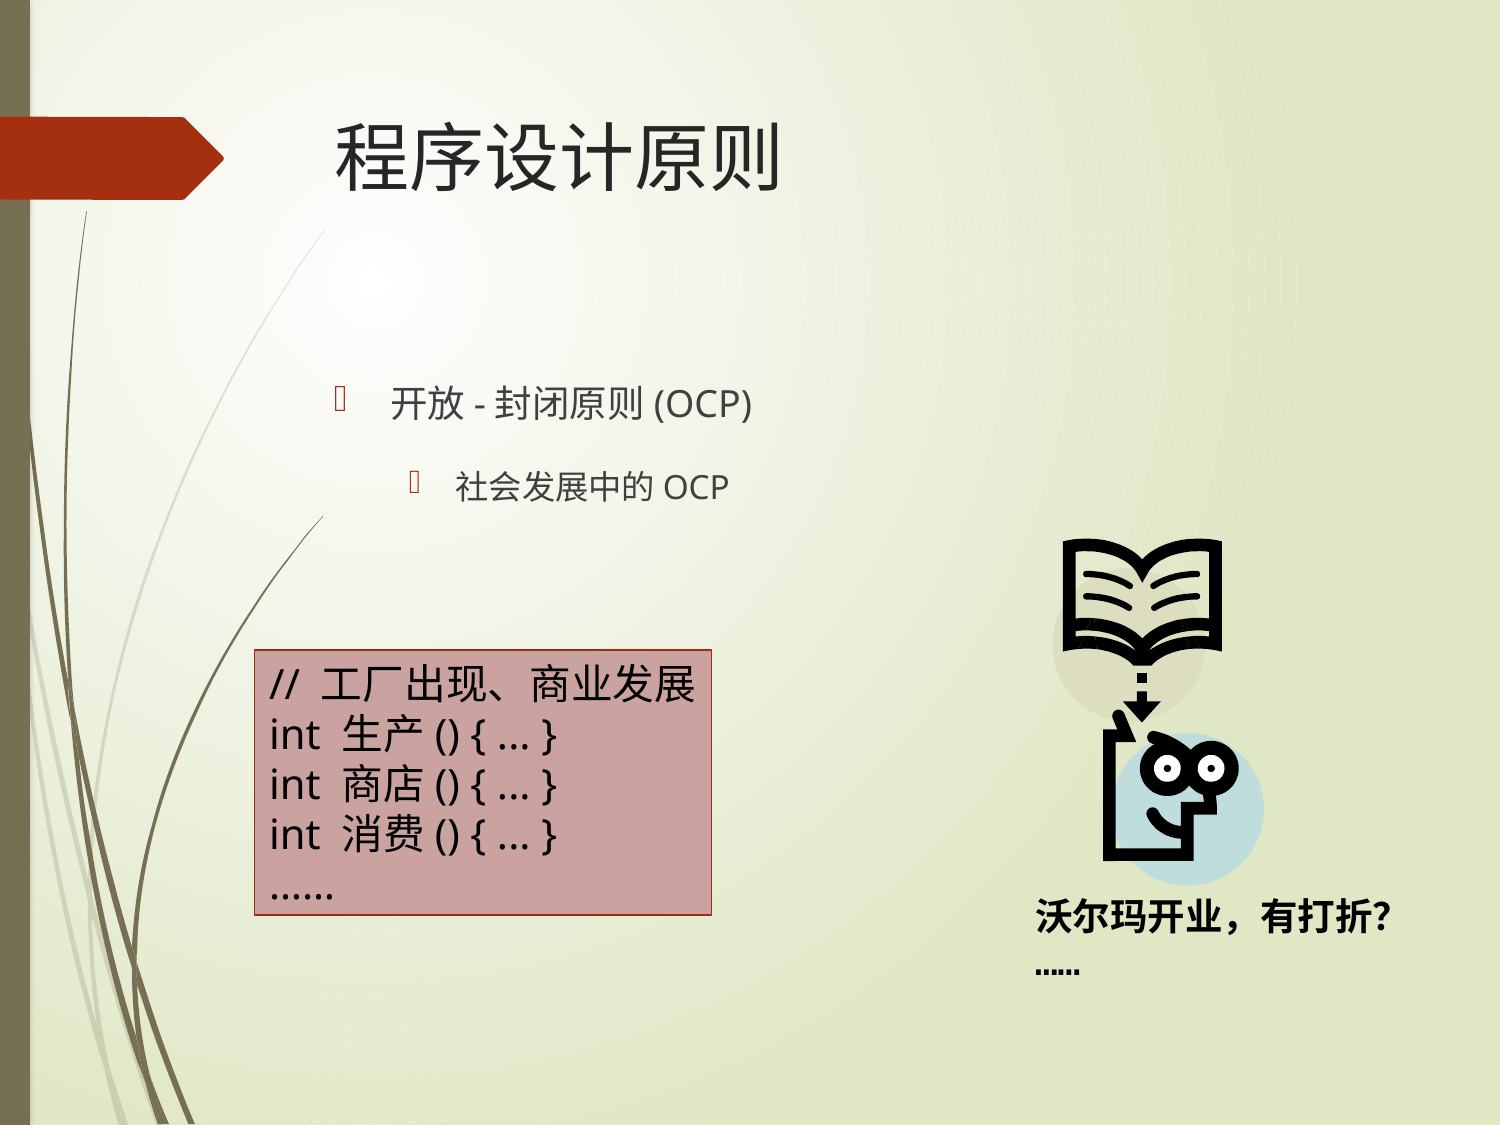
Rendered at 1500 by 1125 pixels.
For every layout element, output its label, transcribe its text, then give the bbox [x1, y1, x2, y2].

title 程序设计原则 [319, 102, 1400, 313]
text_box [1016, 538, 1429, 992]
text_box // 工厂出现、商业发展 int 生产() { ... } int 商店() { ... } int 消费() { ... } …… [254, 649, 712, 916]
list 开放-封闭原则(OCP) 社会发展中的OCP [318, 350, 1400, 970]
